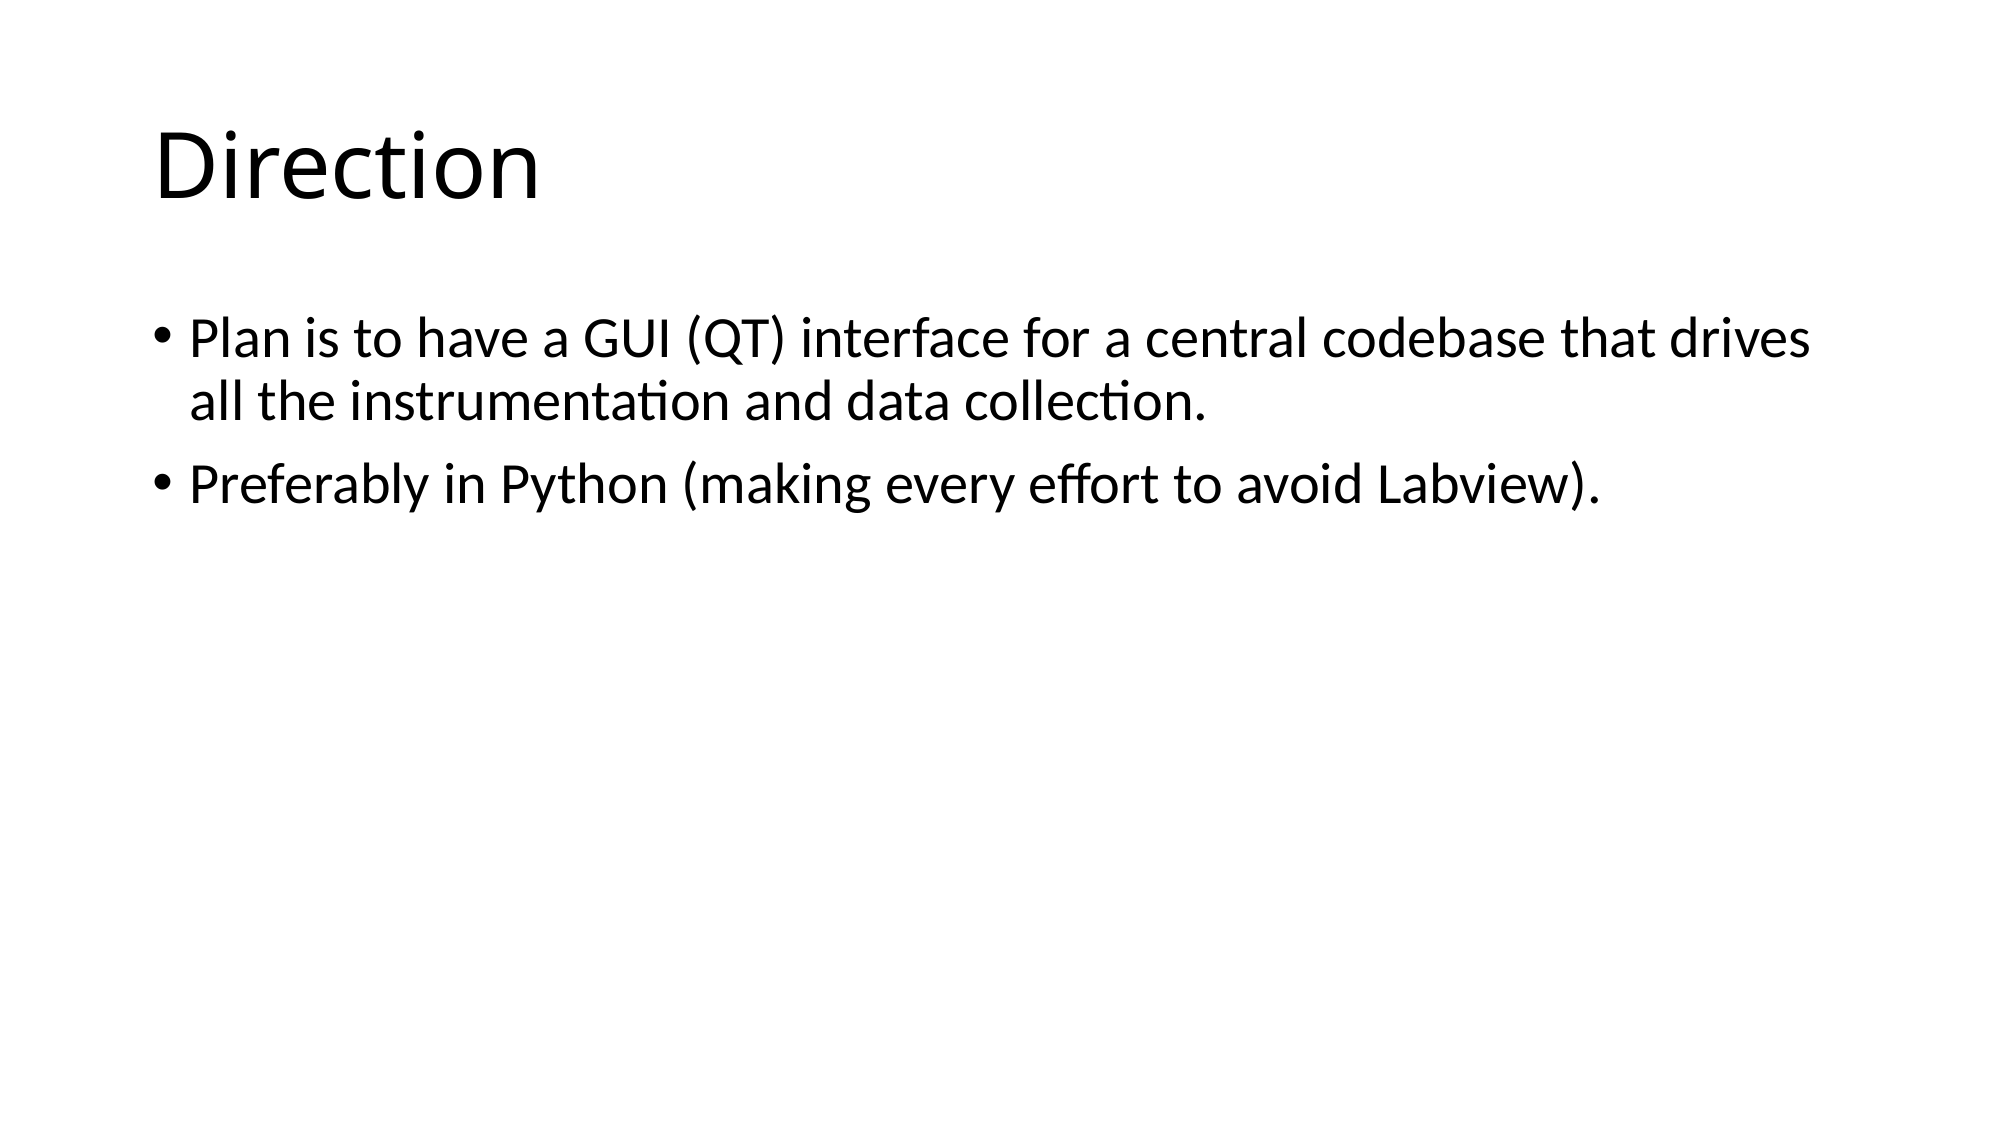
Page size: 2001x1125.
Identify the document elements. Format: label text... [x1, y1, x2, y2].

title Direction [137, 59, 1863, 278]
list Plan is to have a GUI (QT) interface for a central codebase that drives all the instrumentation and data collection. Preferably in Python (making every effort to avoid Labview). [137, 299, 1863, 1014]
